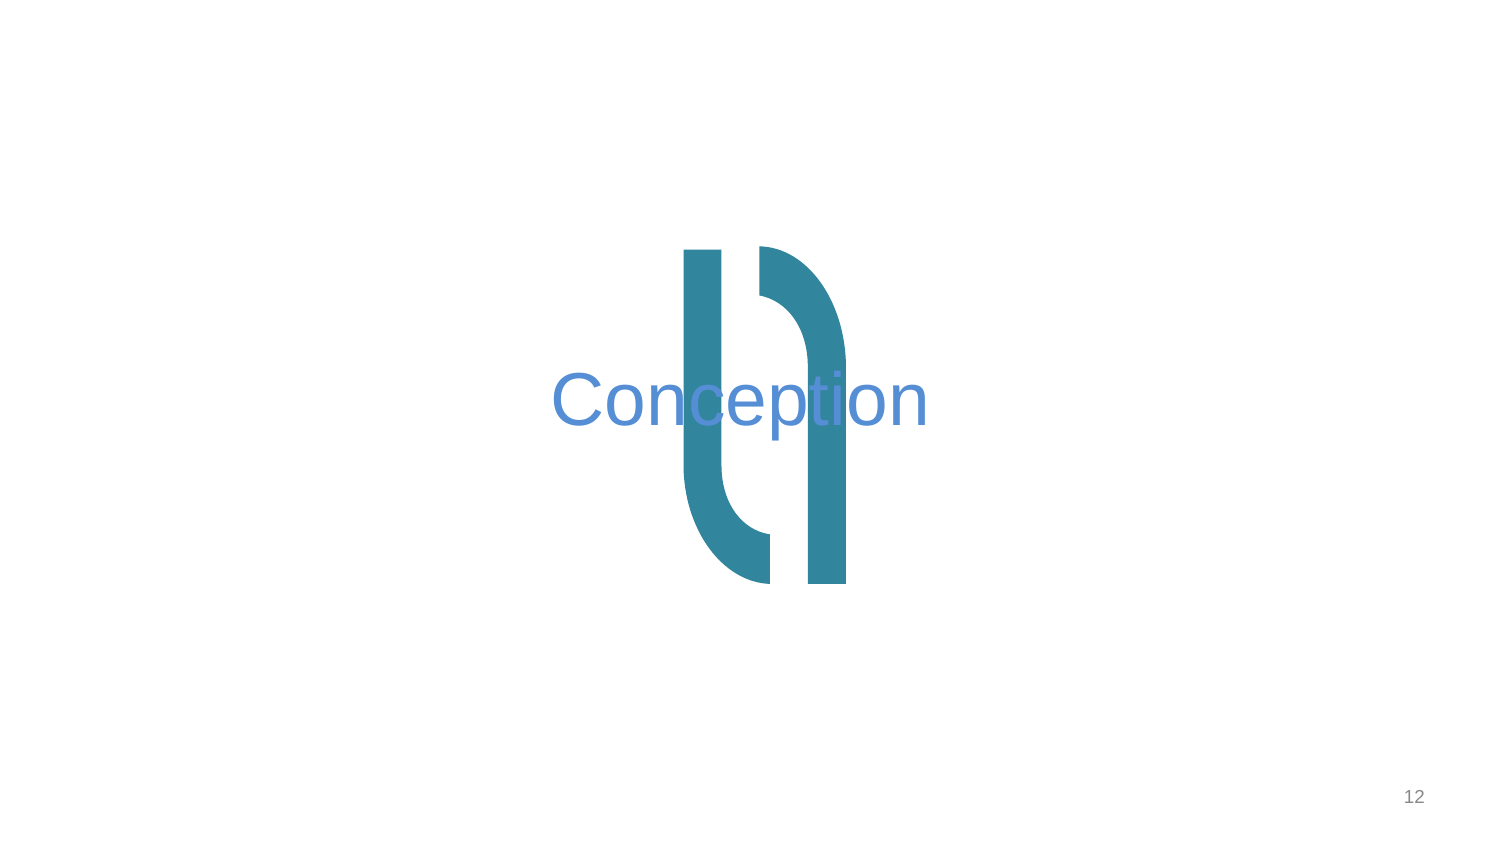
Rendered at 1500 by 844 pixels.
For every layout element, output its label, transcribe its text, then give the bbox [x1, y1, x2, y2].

text_box [807, 449, 846, 584]
slide_number 12 [1080, 784, 1425, 827]
text_box Conception [424, 343, 1057, 449]
text_box [683, 249, 722, 343]
text_box [759, 246, 845, 343]
text_box [683, 449, 770, 584]
